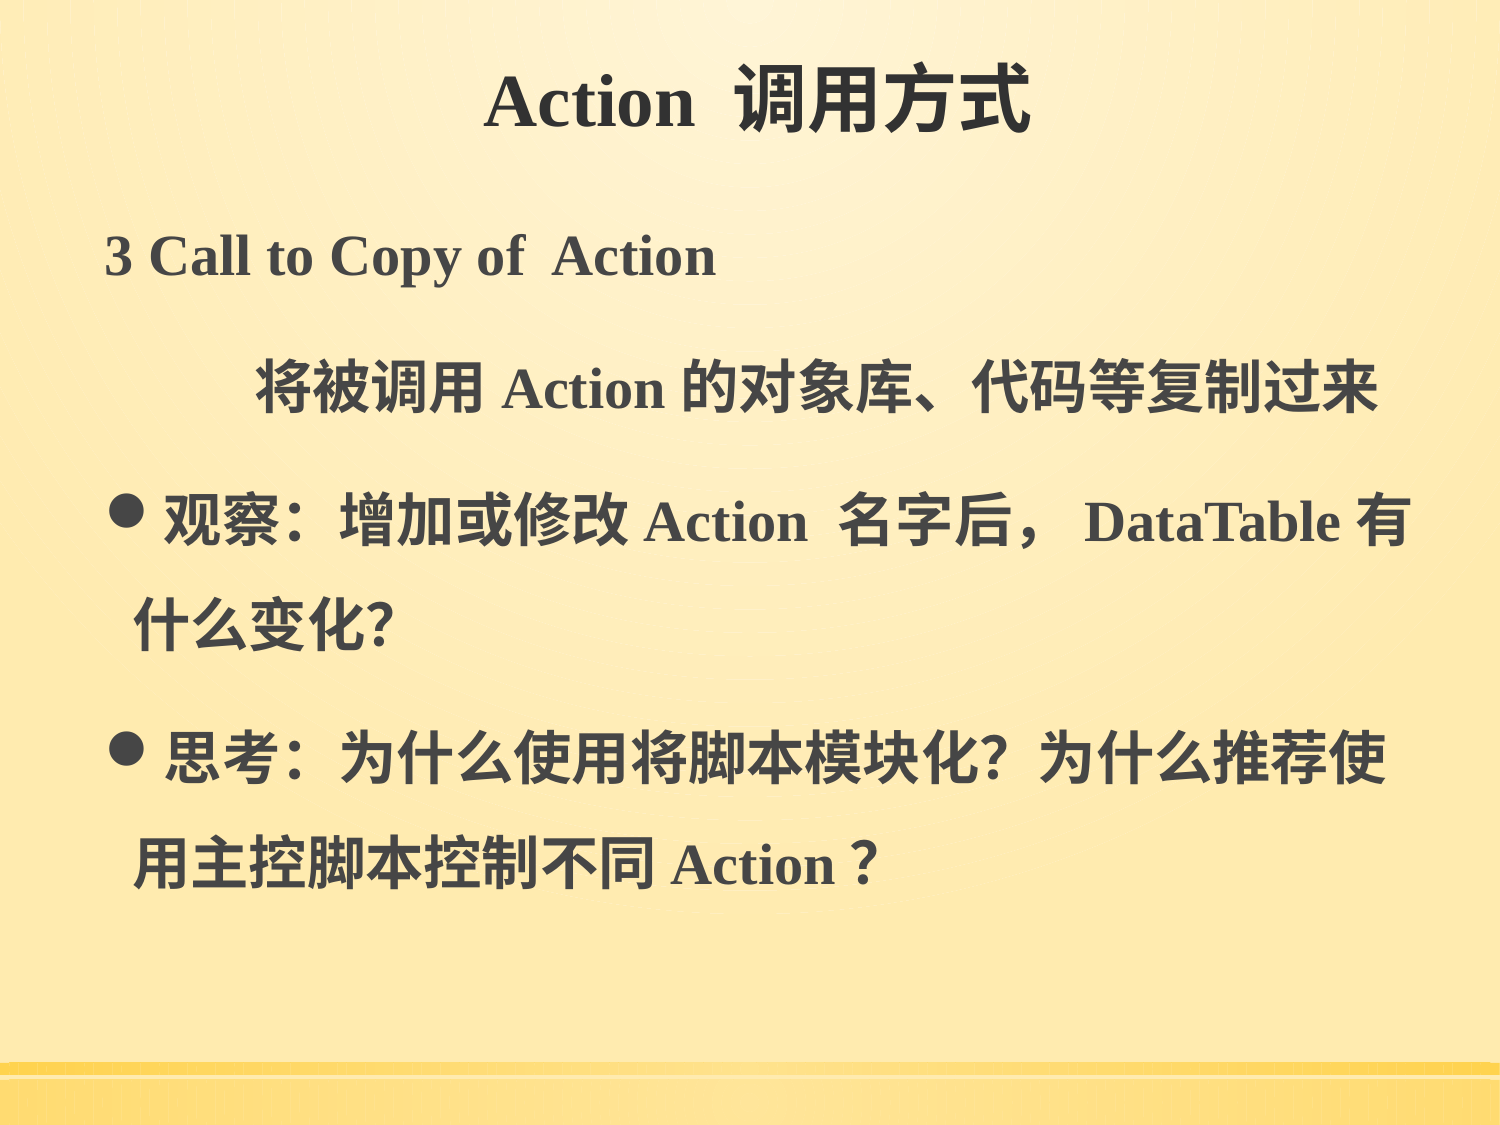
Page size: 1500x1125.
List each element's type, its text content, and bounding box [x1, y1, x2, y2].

title Action 调用方式 [80, 18, 1436, 150]
list 3 Call to Copy of Action 将被调用Action的对象库、代码等复制过来 观察：增加或修改Action 名字后，DataTable有什么变化？ 思考：为什么使用将脚本模块化？为什么推荐使用主控脚本控制不同Action？ [83, 174, 1439, 962]
